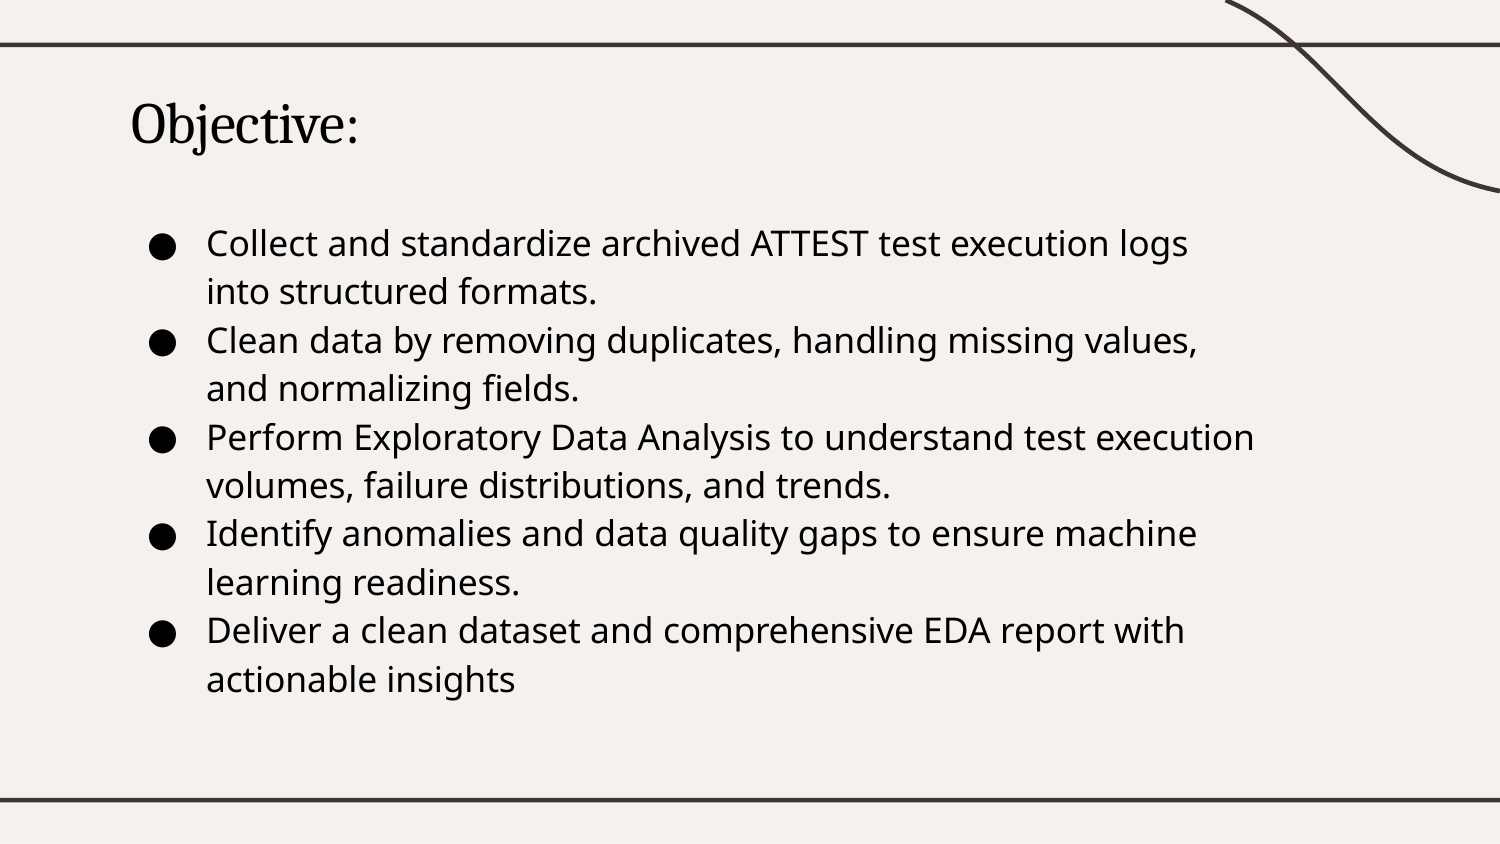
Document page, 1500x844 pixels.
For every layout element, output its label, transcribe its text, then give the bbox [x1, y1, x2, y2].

text_box [1225, 0, 1500, 192]
text_box Collect and standardize archived ATTEST test execution logs into structured formats. Clean data by removing duplicates, handling missing values, and normalizing ﬁelds. Perform Exploratory Data Analysis to understand test execution volumes, failure distributions, and trends. Identify anomalies and data quality gaps to ensure machine learning readiness. Deliver a clean dataset and comprehensive EDA report with actionable insights [145, 213, 1353, 700]
title Objective: [91, 72, 1186, 226]
